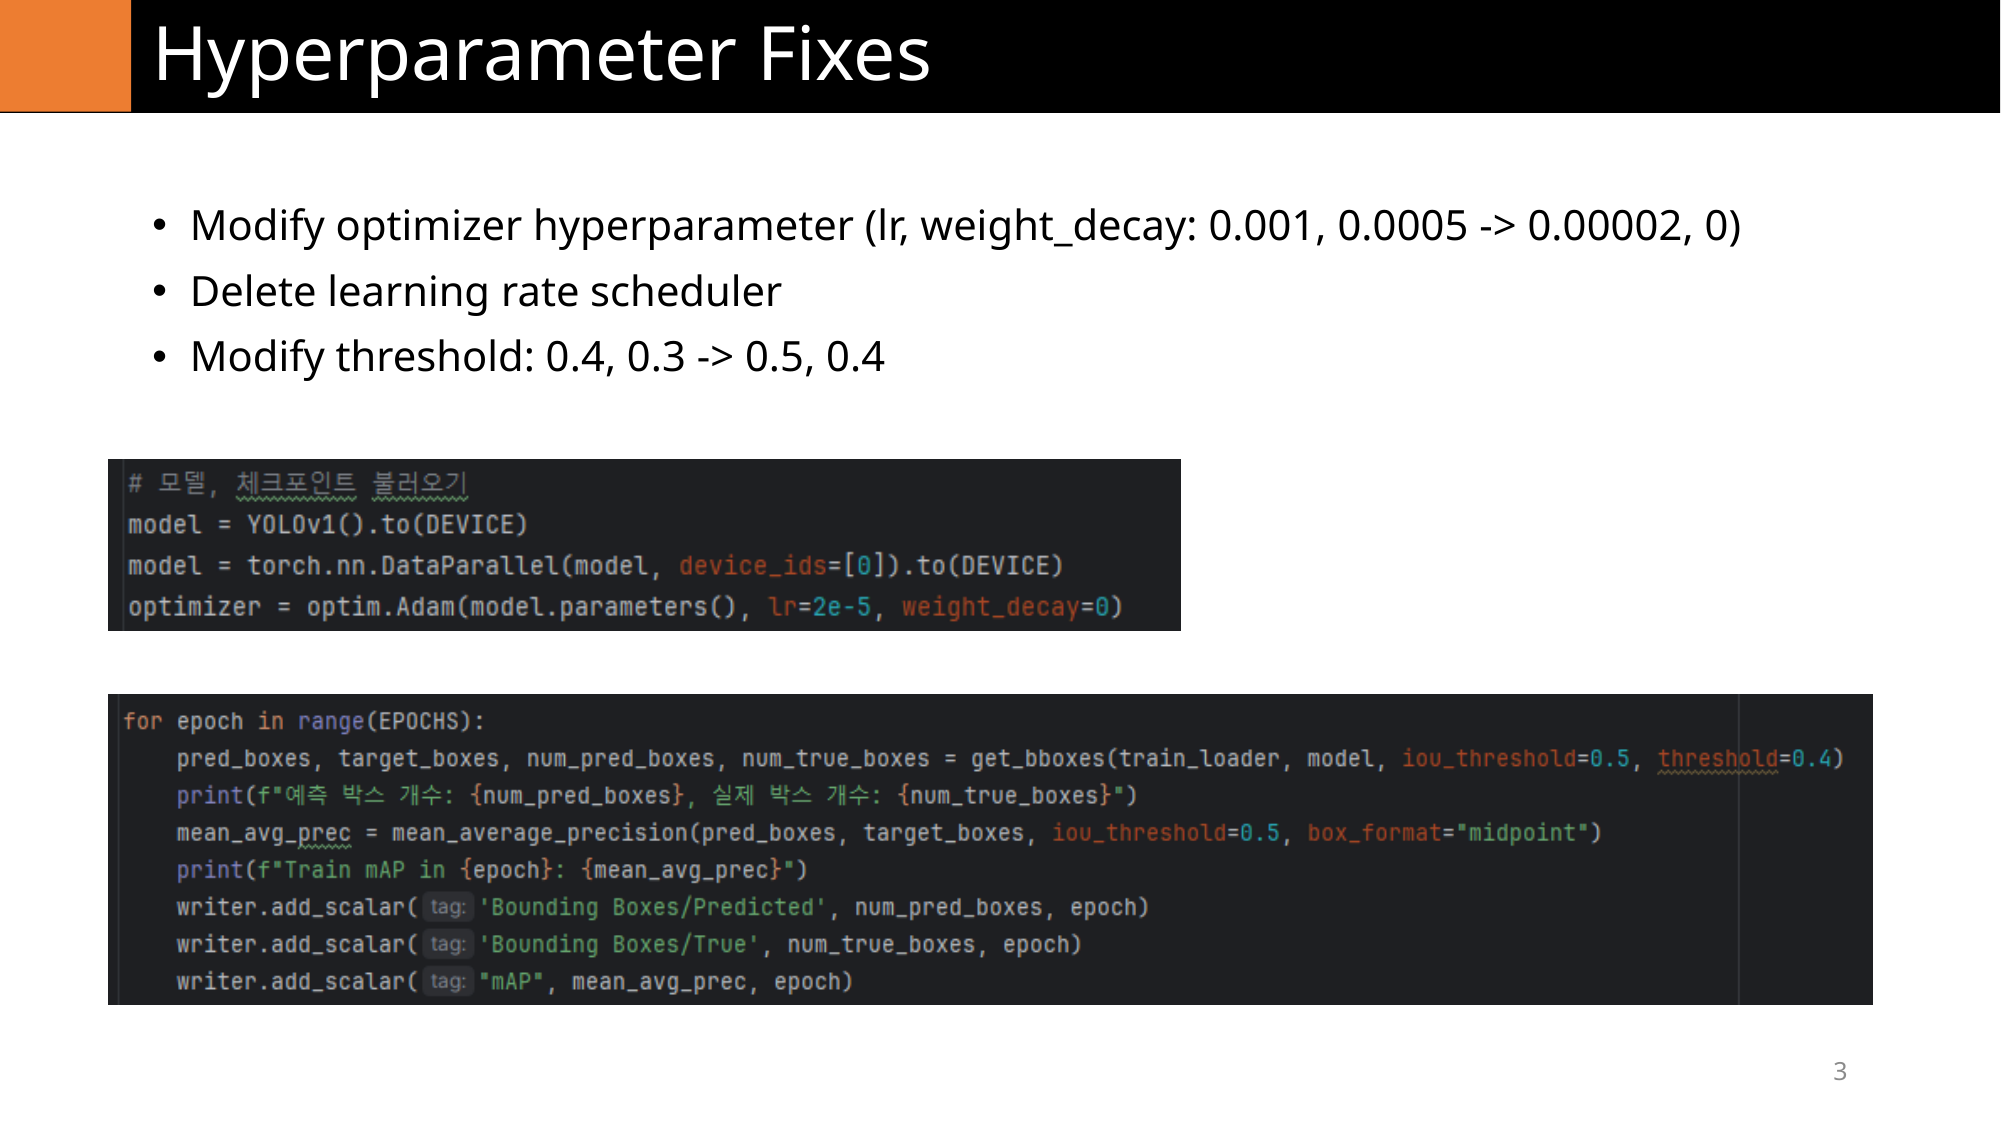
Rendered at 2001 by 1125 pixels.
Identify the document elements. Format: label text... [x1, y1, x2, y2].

picture [108, 694, 1873, 1005]
title Hyperparameter Fixes [137, 0, 2000, 112]
picture [108, 459, 1181, 631]
list Modify optimizer hyperparameter (lr, weight_decay: 0.001, 0.0005 -> 0.00002, 0) Delete learning rate scheduler Modify threshold: 0.4, 0.3 -> 0.5, 0.4 [137, 196, 1863, 460]
slide_number 3 [1412, 1042, 1863, 1103]
